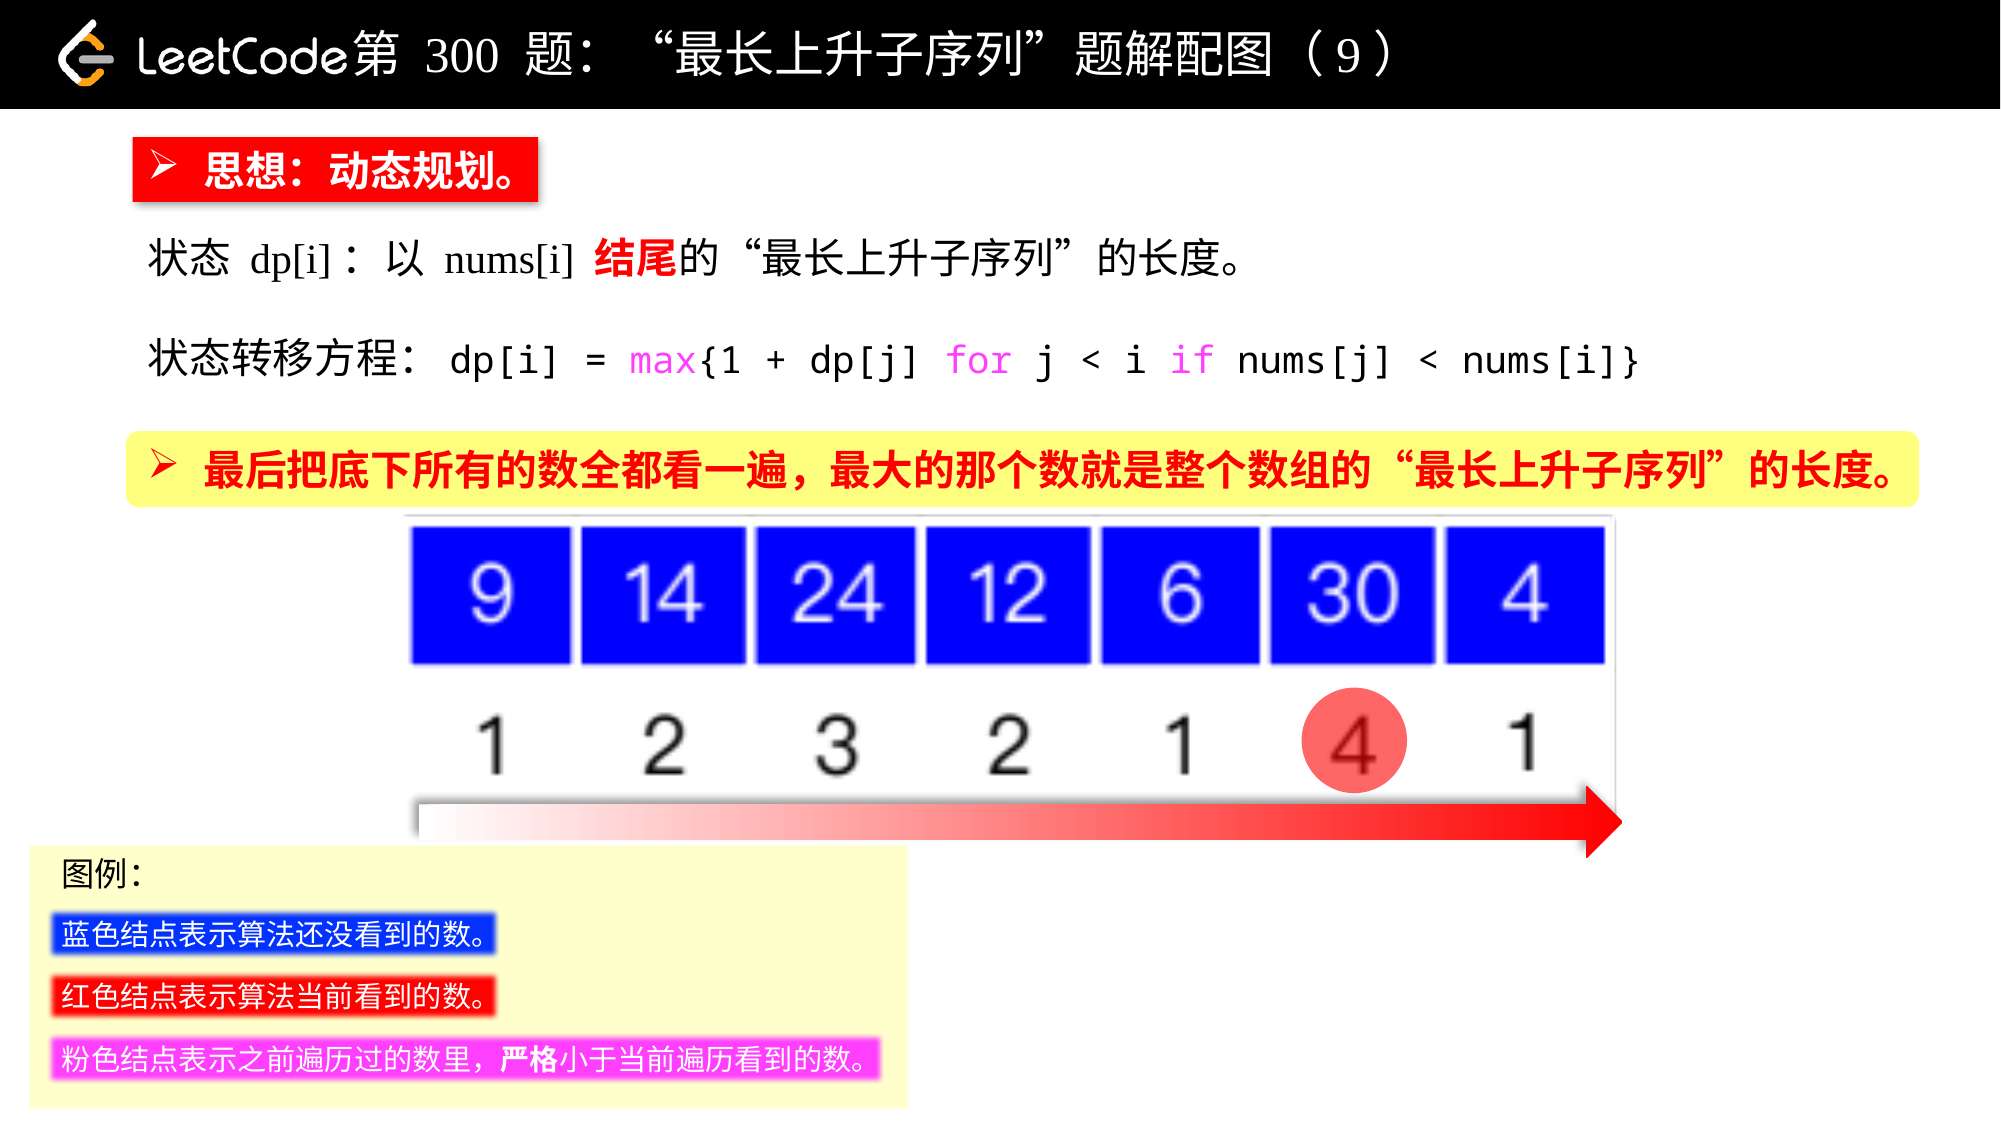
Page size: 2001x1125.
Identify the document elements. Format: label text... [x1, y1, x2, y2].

text_box 最后把底下所有的数全都看一遍，最大的那个数就是整个数组的“最长上升子序列”的长度。 [132, 435, 1942, 501]
picture [57, 14, 347, 100]
text_box [124, 430, 1919, 509]
text_box [417, 815, 1624, 861]
text_box 第 300 题：“最长上升子序列”题解配图（9） [336, 15, 1438, 90]
text_box 状态 dp[i]：以 nums[i] 结尾的“最长上升子序列”的长度。 状态转移方程：dp[i] = max{1 + dp[j] for j < i if nums[j] < nums[i]} [132, 224, 1683, 390]
picture [403, 513, 1617, 822]
text_box 思想：动态规划。 [132, 137, 539, 202]
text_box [29, 845, 908, 1109]
